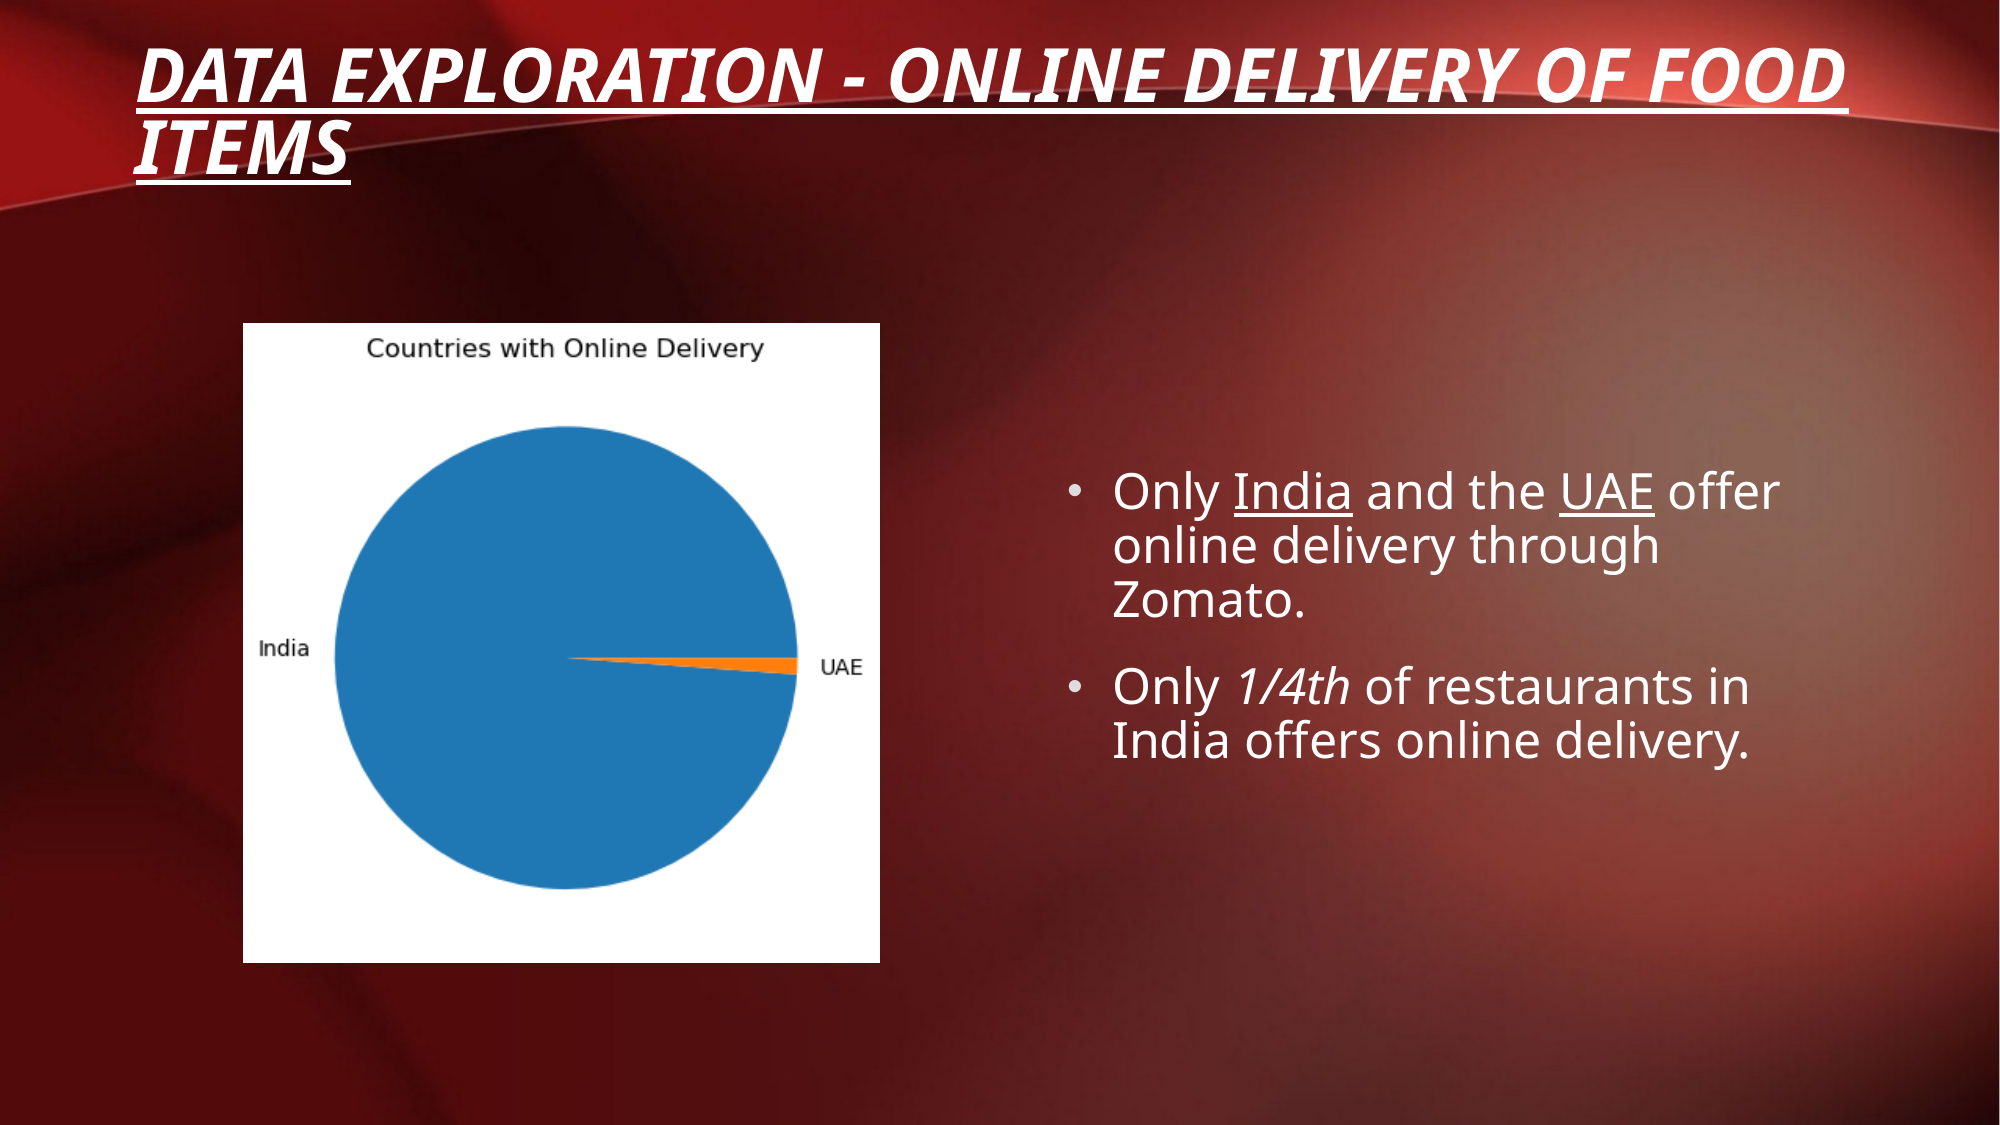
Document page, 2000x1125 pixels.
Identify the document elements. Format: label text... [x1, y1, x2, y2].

title Data Exploration - Online Delivery of Food Items [115, 0, 1900, 199]
list Only India and the UAE offer online delivery through Zomato. Only 1/4th of restaurants in India offers online delivery. [1046, 456, 1864, 877]
picture [0, 0, 2000, 1125]
